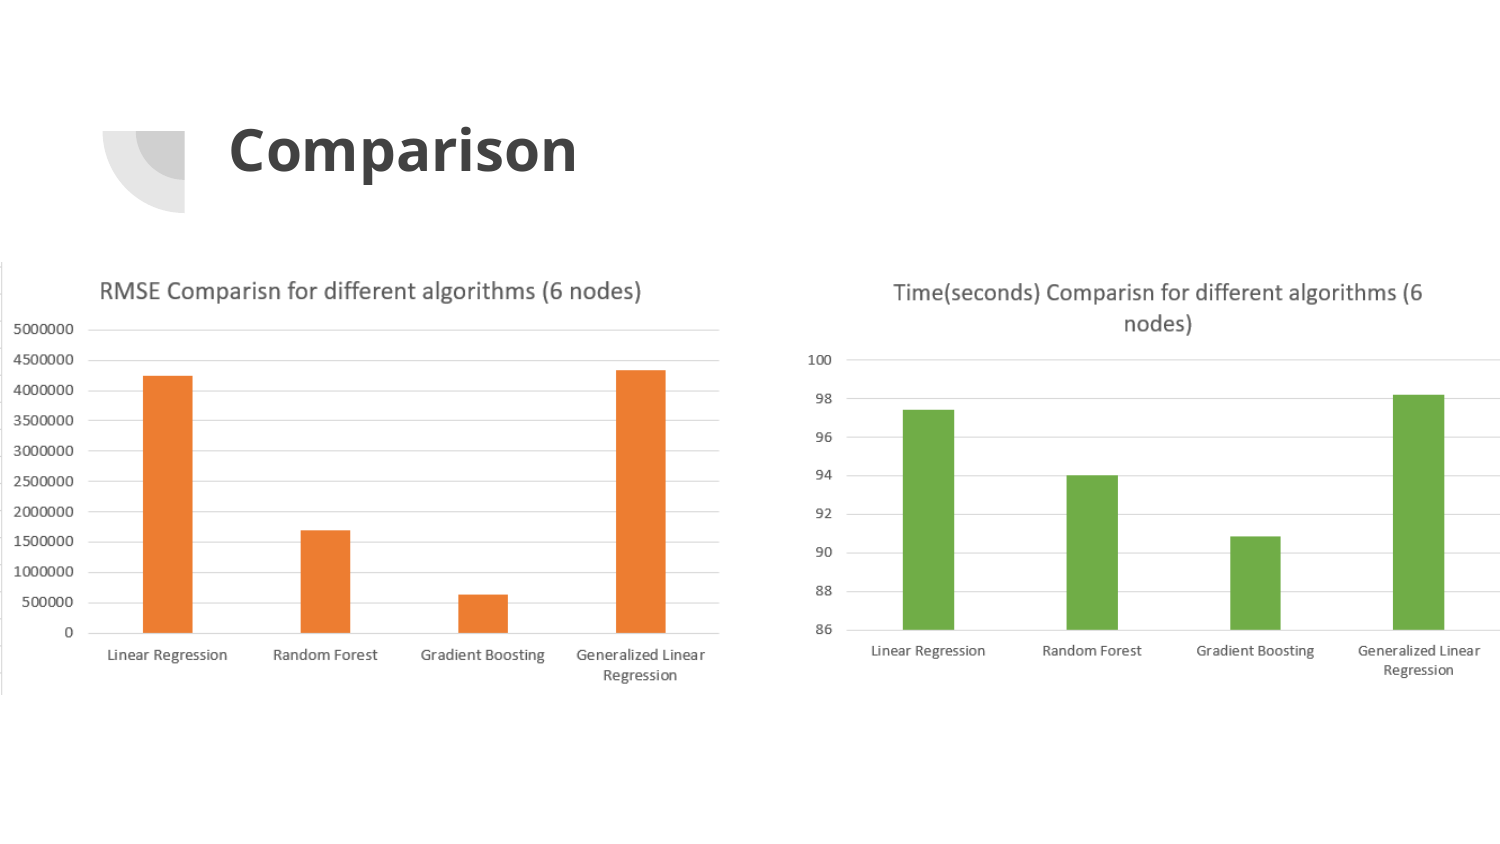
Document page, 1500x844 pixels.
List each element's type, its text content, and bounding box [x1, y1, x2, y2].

title Comparison [213, 98, 1368, 263]
picture [798, 266, 1500, 691]
picture [0, 261, 741, 695]
